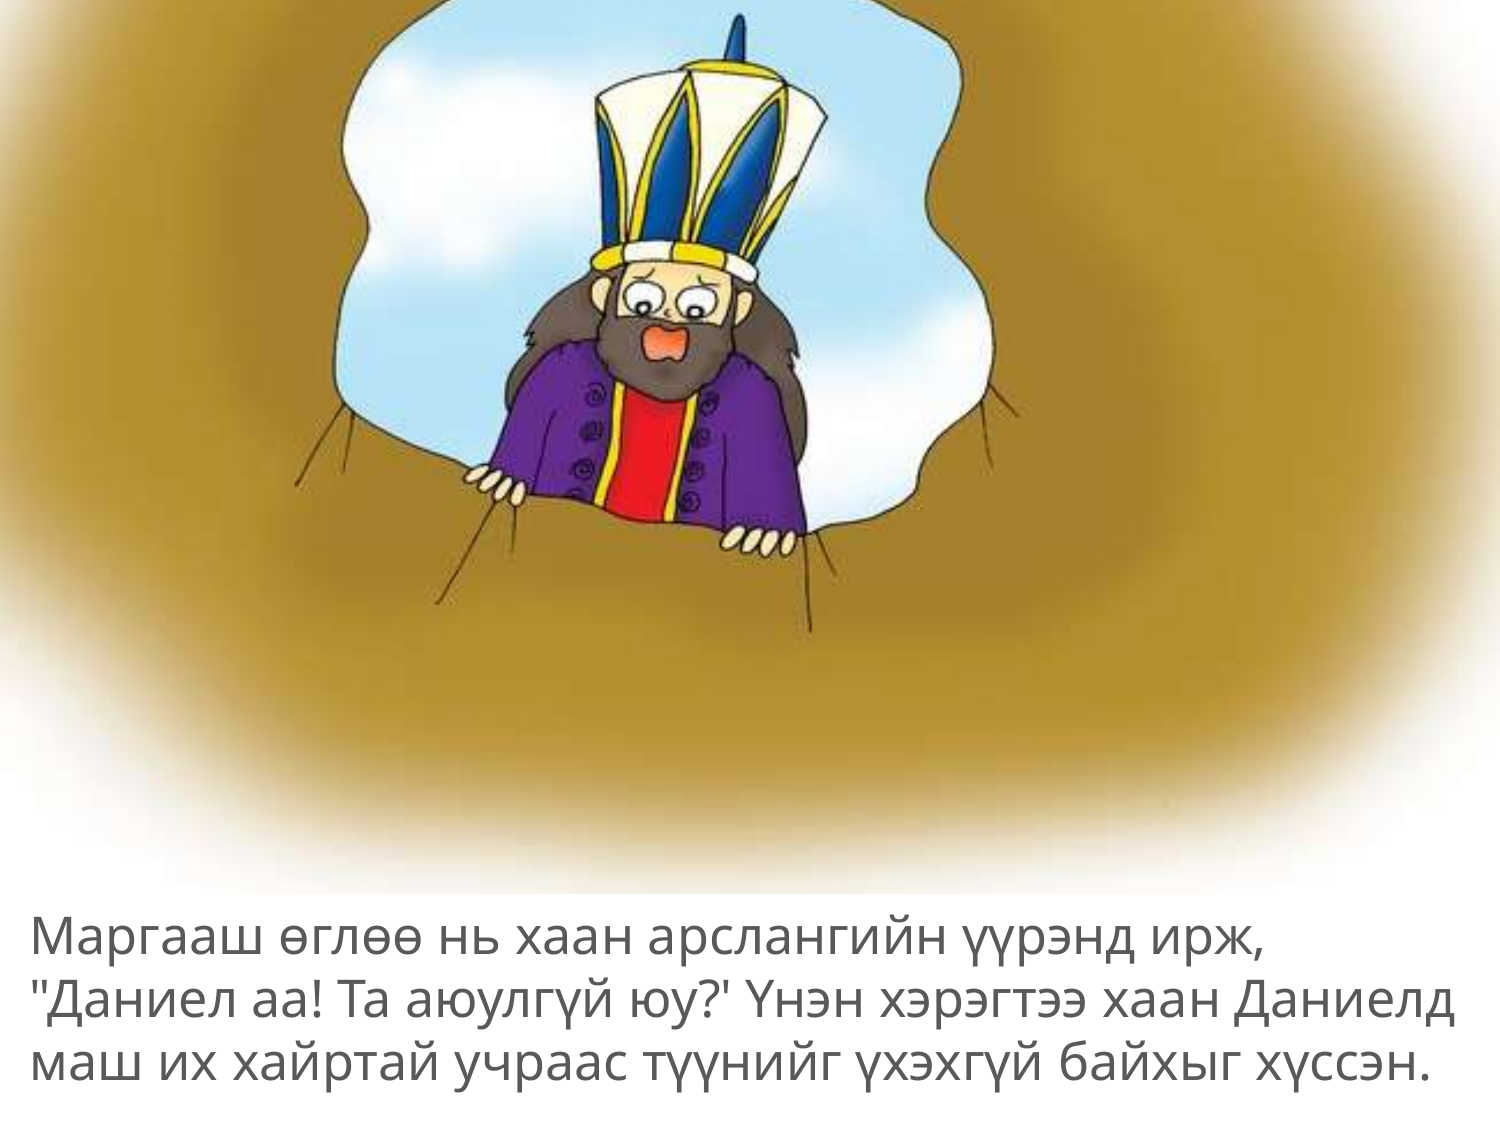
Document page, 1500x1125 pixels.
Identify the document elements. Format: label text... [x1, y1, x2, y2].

text_box Маргааш өглөө нь хаан арслангийн үүрэнд ирж, "Даниел аа! Та аюулгүй юу?' Үнэн хэрэгтээ хаан Даниелд маш их хайртай учраас түүнийг үхэхгүй байхыг хүссэн. [14, 900, 1500, 1098]
picture [0, 0, 1500, 894]
